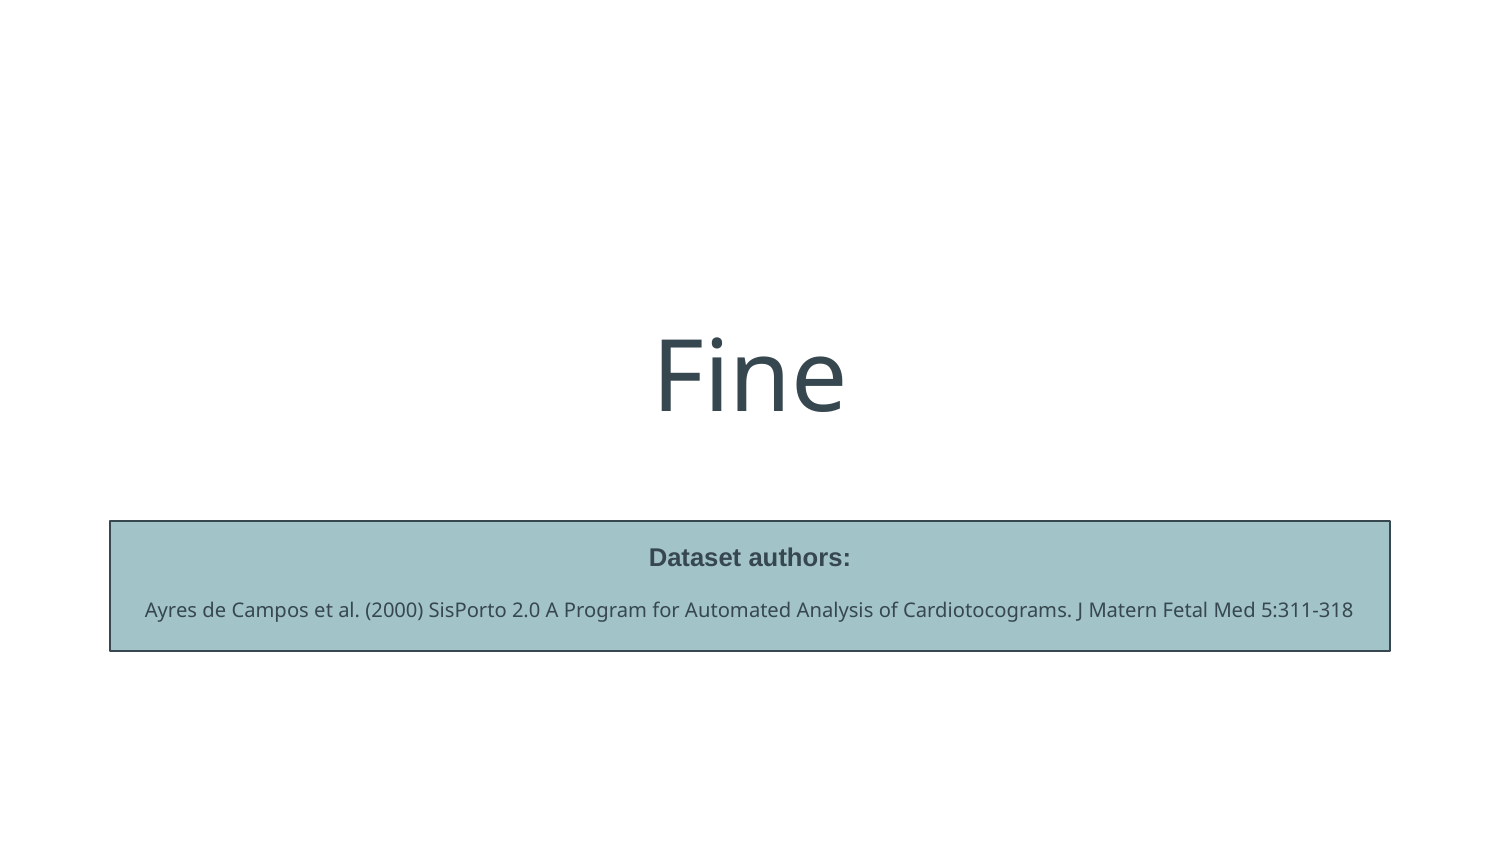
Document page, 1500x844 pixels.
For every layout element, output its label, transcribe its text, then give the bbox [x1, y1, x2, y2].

subtitle Dataset authors: Ayres de Campos et al. (2000) SisPorto 2.0 A Program for Automated Analysis of Cardiotocograms. J Matern Fetal Med 5:311-318 [110, 520, 1390, 651]
title Fine [110, 162, 1390, 447]
